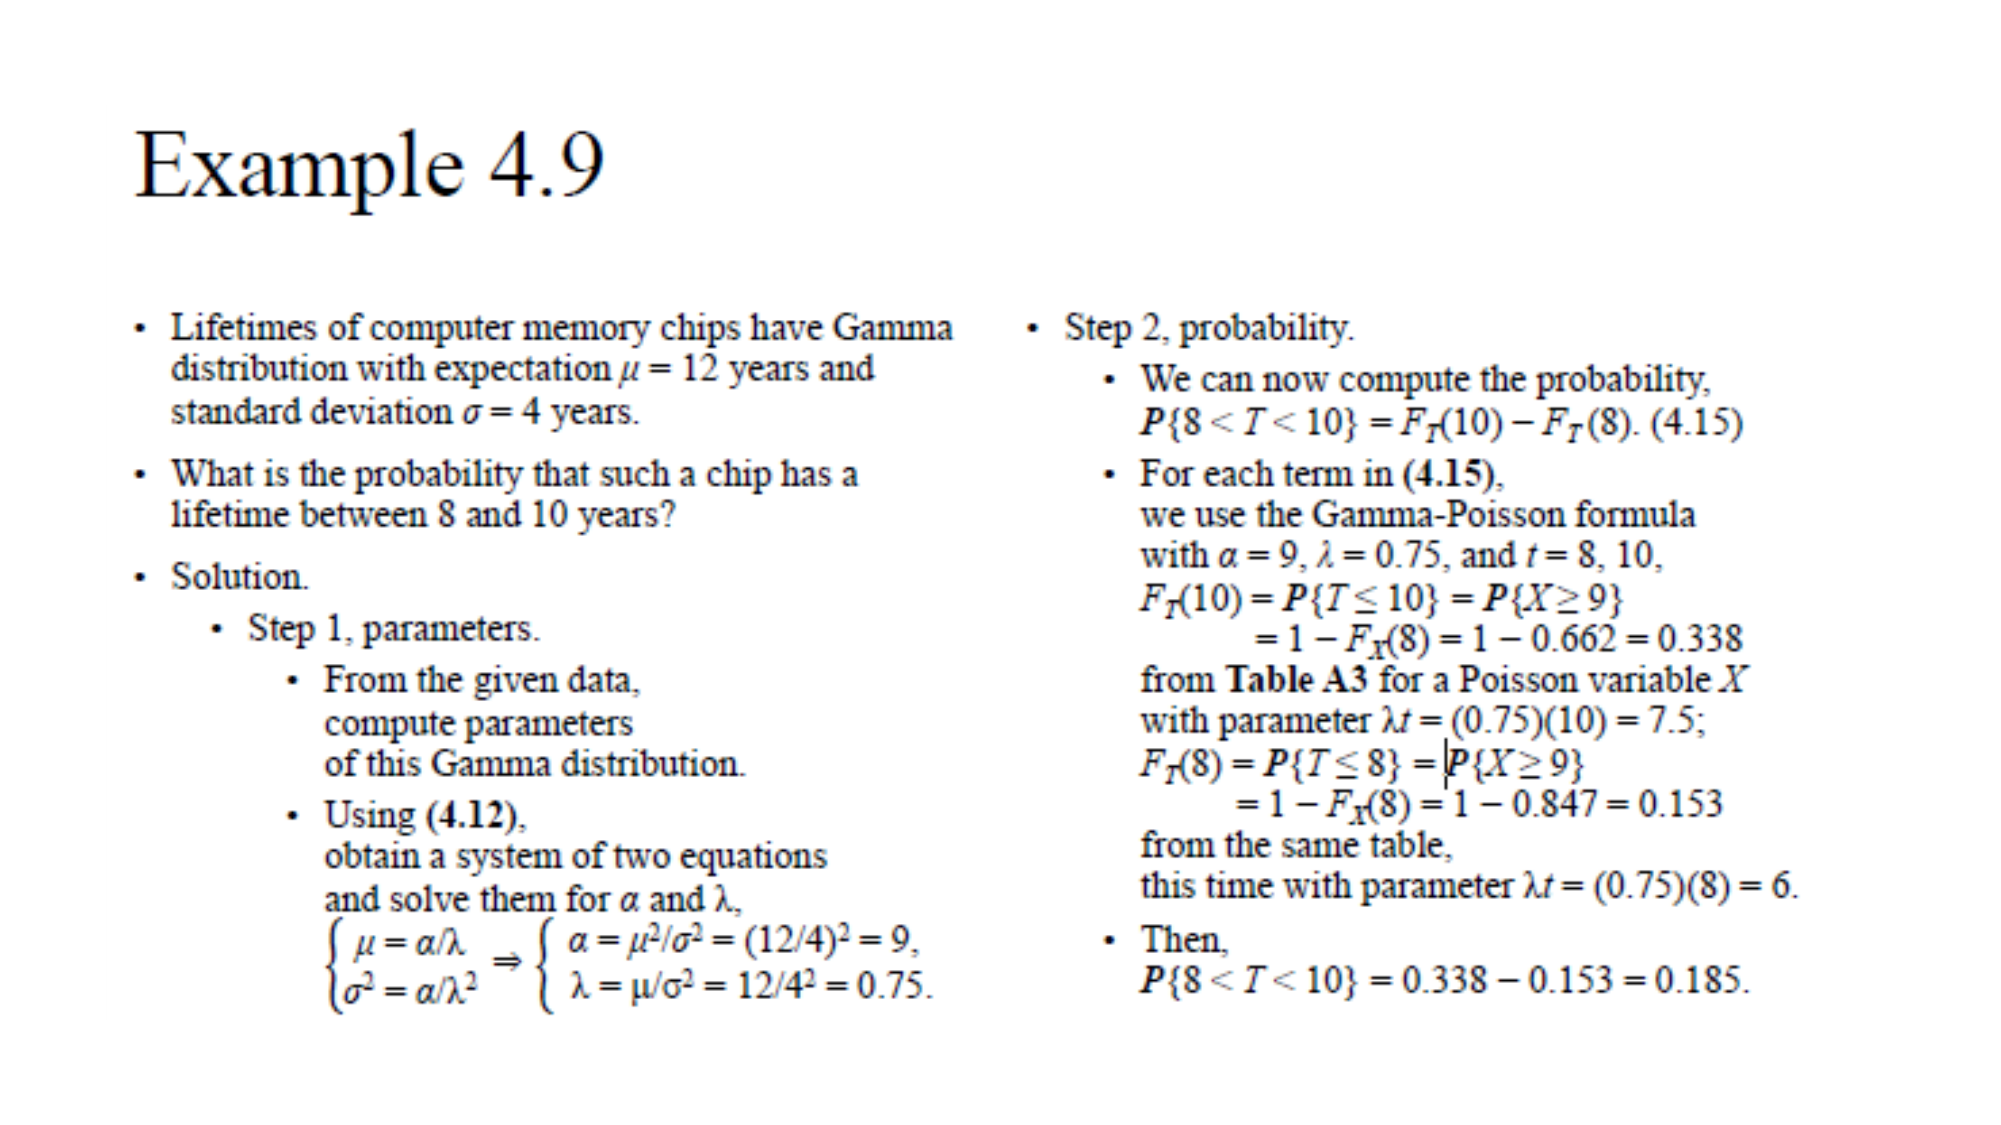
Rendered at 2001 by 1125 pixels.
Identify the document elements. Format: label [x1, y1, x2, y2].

list [105, 105, 1895, 1020]
